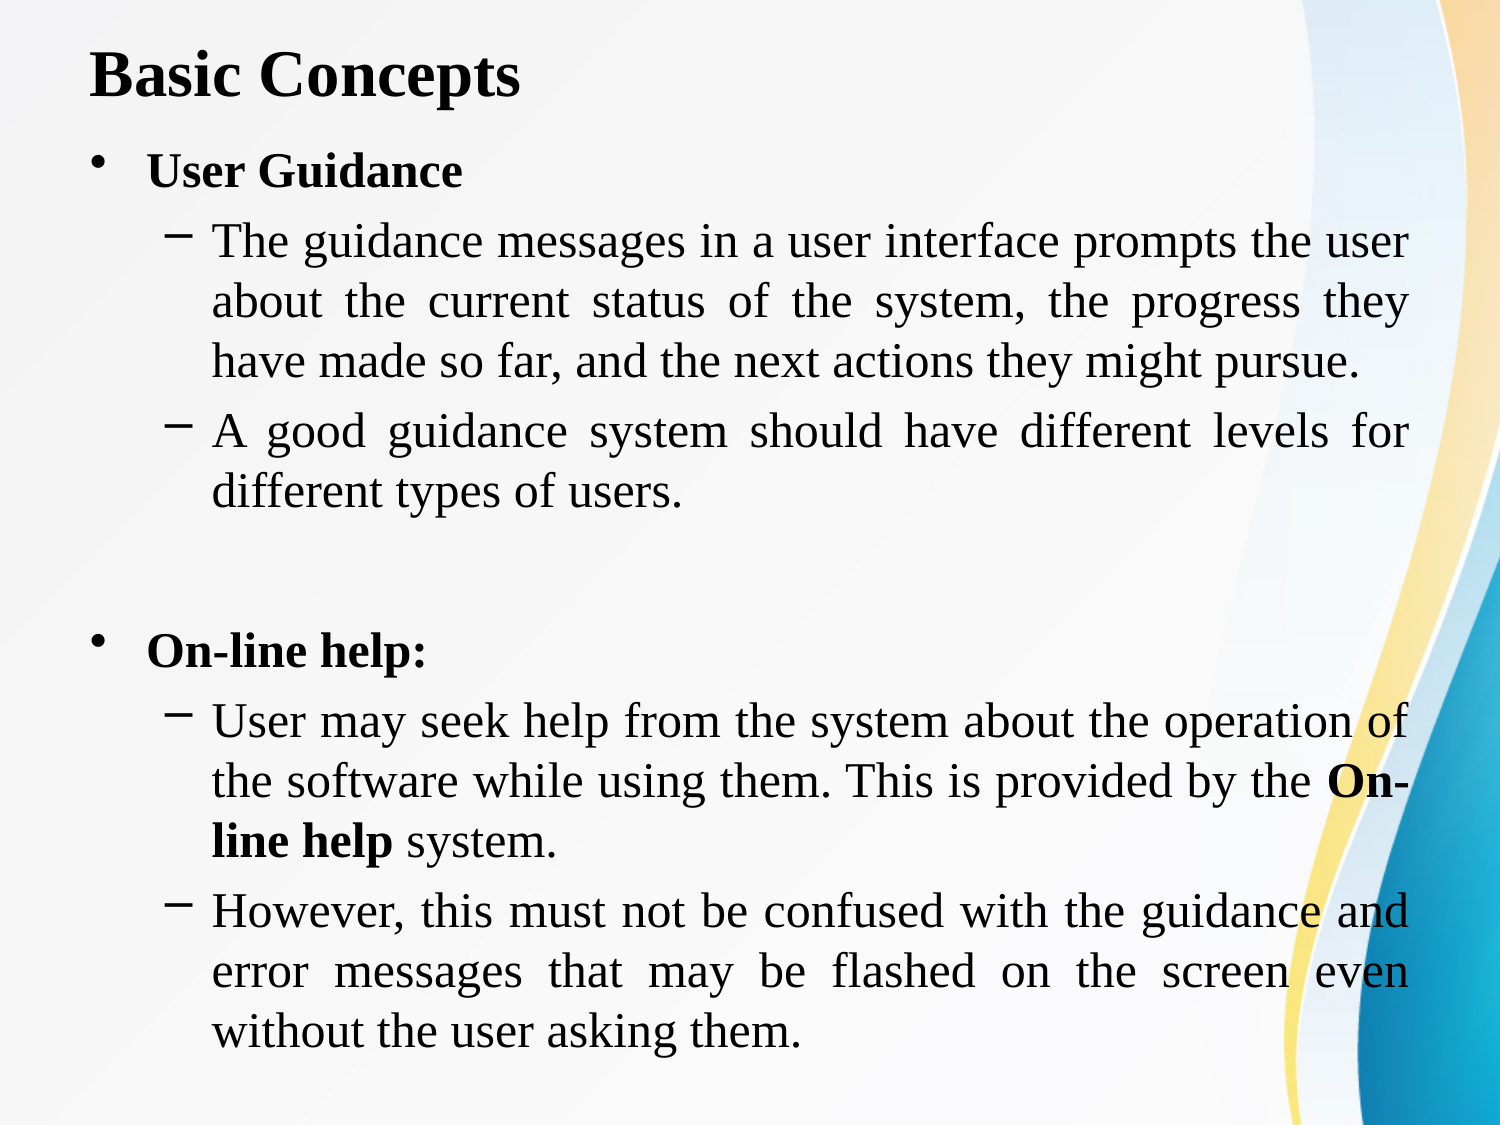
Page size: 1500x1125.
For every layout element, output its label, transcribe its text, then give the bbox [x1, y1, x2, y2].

slide_number [1074, 1024, 1425, 1103]
picture [0, 0, 1500, 1125]
title Basic Concepts [74, 22, 1426, 119]
list User Guidance The guidance messages in a user interface prompts the user about the current status of the system, the progress they have made so far, and the next actions they might pursue. A good guidance system should have different levels for different types of users. On-line help: User may seek help from the system about the operation of the software while using them. This is provided by the On-line help system. However, this must not be confused with the guidance and error messages that may be flashed on the screen even without the user asking them. [74, 129, 1426, 995]
